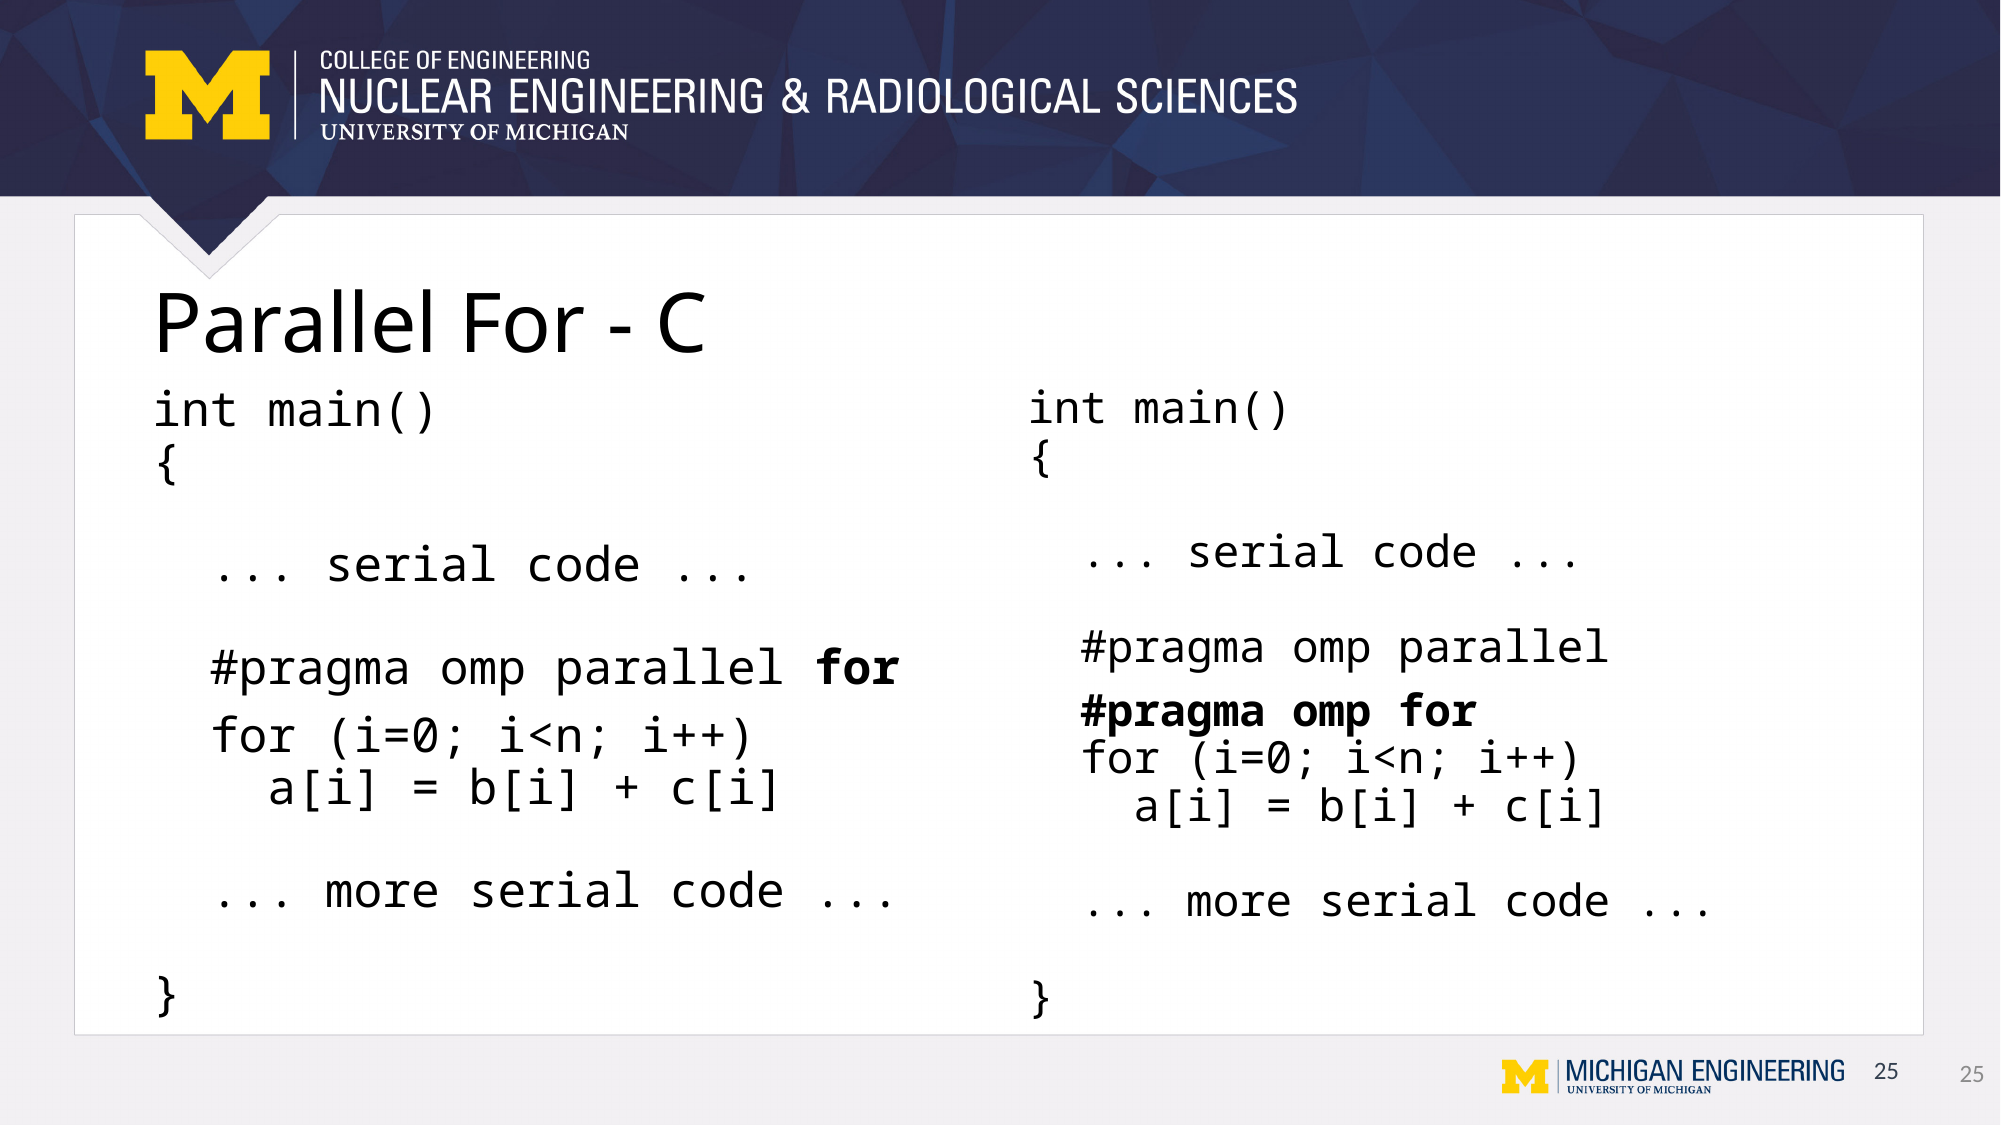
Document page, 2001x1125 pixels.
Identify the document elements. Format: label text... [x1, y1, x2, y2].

slide_number 25 [1550, 1042, 2000, 1103]
list int main() { ... serial code ... #pragma omp parallel for for (i=0; i<n; i++) a[i] = b[i] + c[i] ... more serial code ... } [137, 378, 988, 1034]
title Parallel For - C [137, 273, 1863, 379]
list int main() { ... serial code ... #pragma omp parallel #pragma omp for for (i=0; i<n; i++) a[i] = b[i] + c[i] ... more serial code ... } [1012, 378, 1863, 1034]
picture [0, 0, 2001, 1125]
